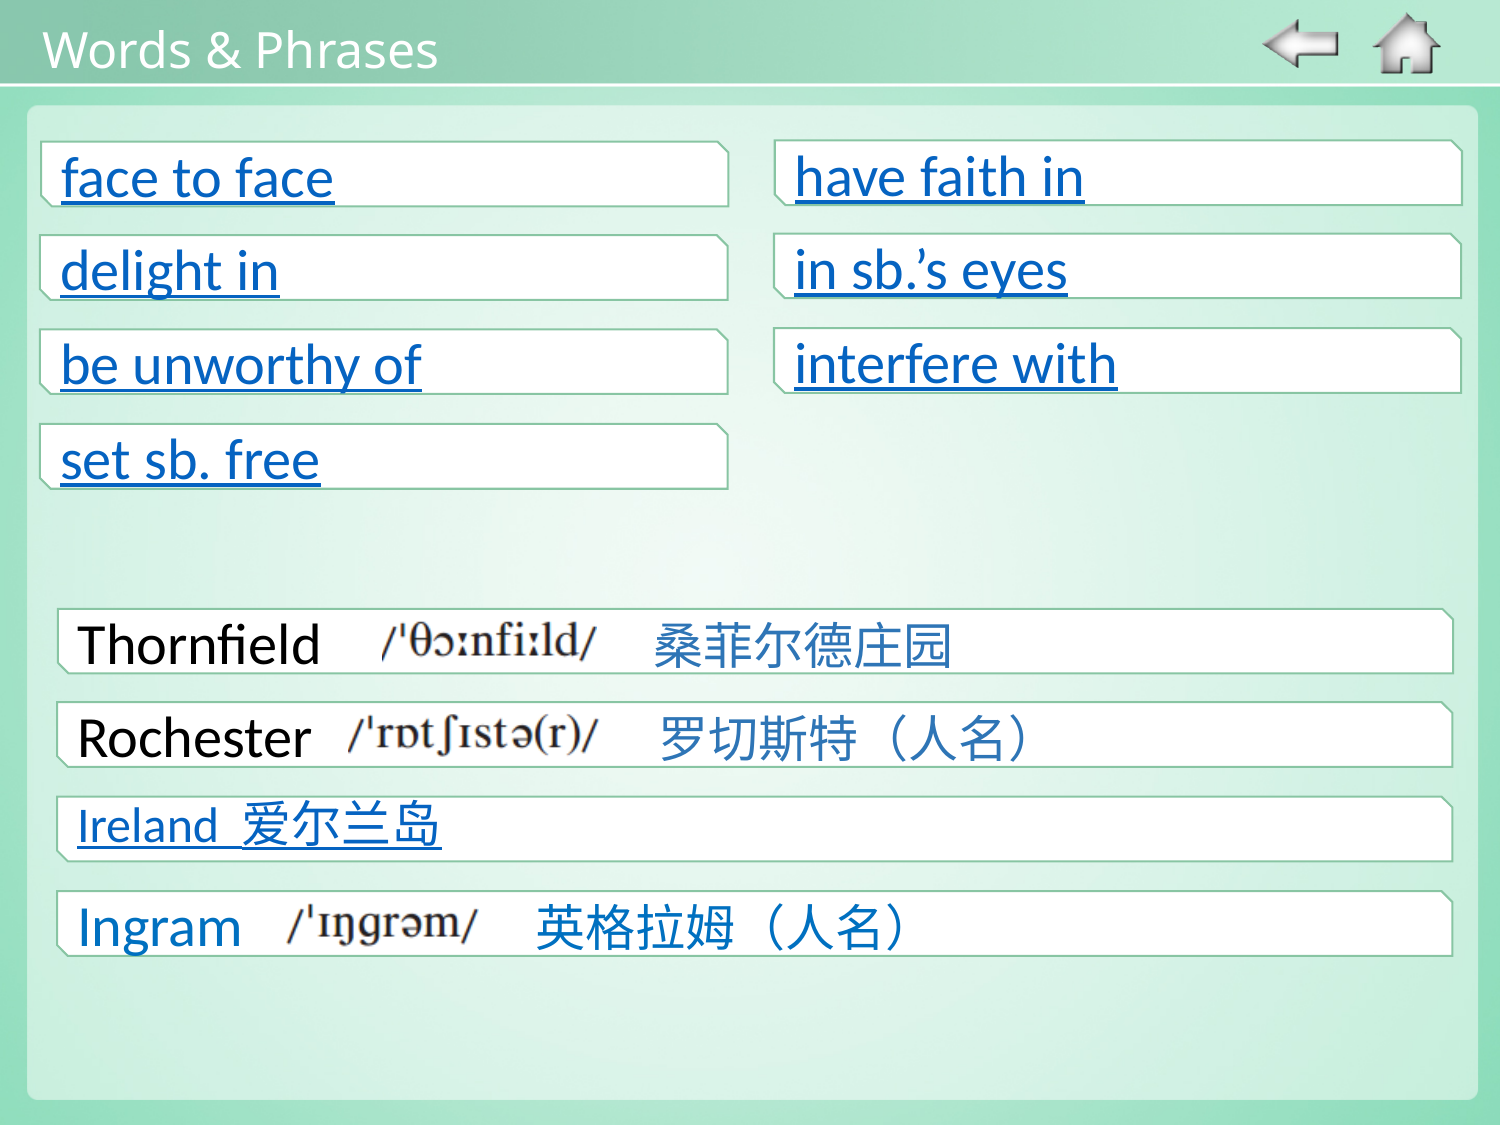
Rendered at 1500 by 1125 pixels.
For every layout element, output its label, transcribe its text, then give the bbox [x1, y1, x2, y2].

text_box delight in [38, 234, 729, 301]
picture [0, 0, 1500, 1125]
text_box Rochester 罗切斯特（人名） [56, 701, 1454, 768]
text_box face to face [40, 140, 730, 208]
text_box interfere with [772, 327, 1463, 394]
text_box be unworthy of [38, 328, 729, 395]
text_box set sb. free [38, 422, 729, 490]
text_box have faith in [773, 139, 1464, 207]
text_box in sb.’s eyes [772, 232, 1463, 300]
text_box Ingram 英格拉姆（人名） [56, 890, 1454, 957]
text_box Thornfield 桑菲尔德庄园 [56, 607, 1455, 675]
text_box Ireland 爱尔兰岛 [56, 795, 1454, 863]
text_box Words & Phrases [27, 11, 582, 87]
